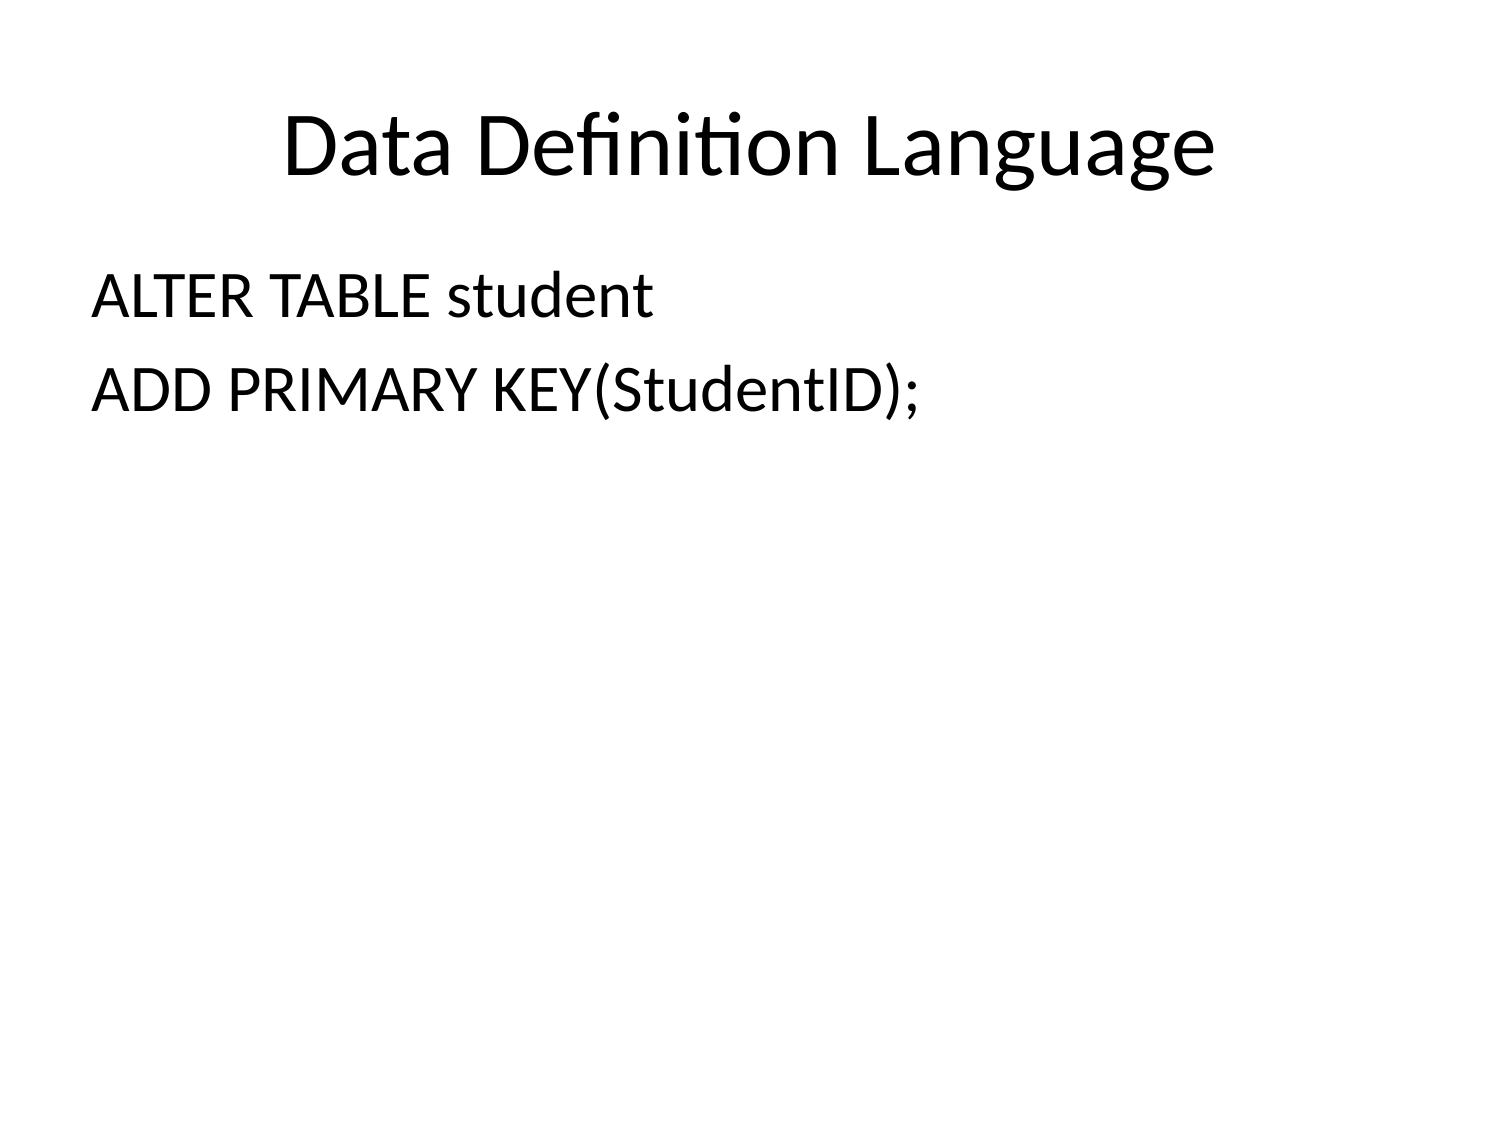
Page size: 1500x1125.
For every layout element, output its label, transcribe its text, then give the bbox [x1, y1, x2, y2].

title Data Definition Language [75, 45, 1425, 233]
list ALTER TABLE student ADD PRIMARY KEY(StudentID); [76, 243, 1427, 1024]
